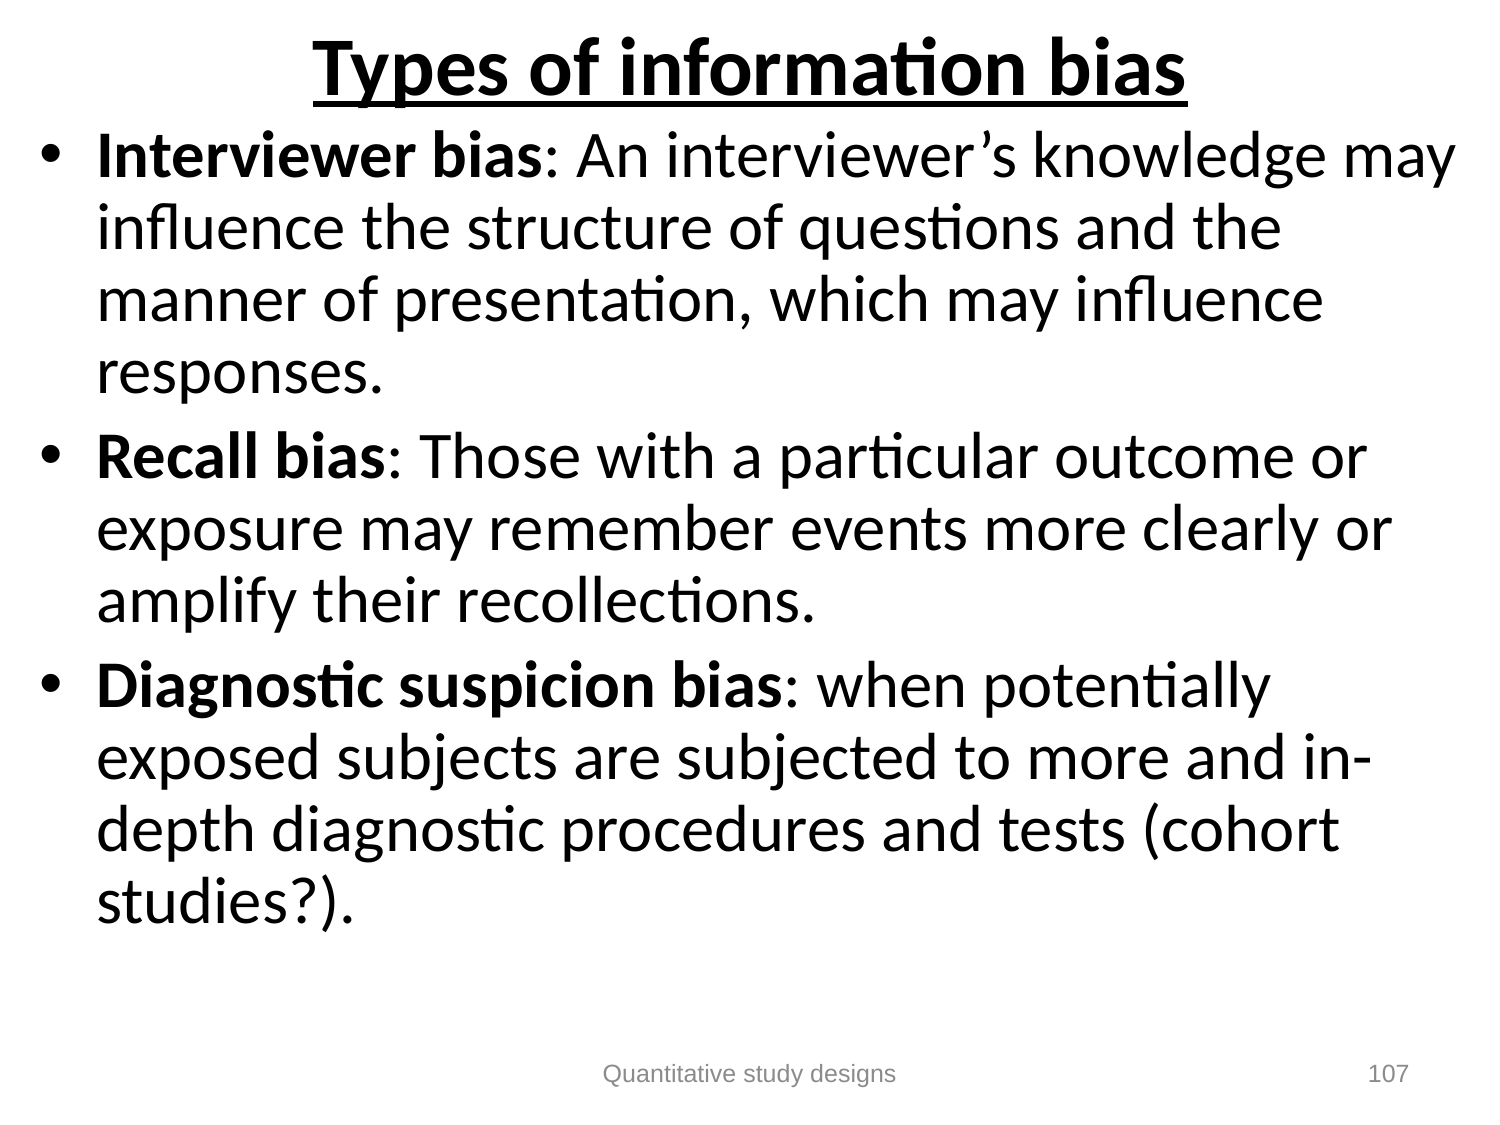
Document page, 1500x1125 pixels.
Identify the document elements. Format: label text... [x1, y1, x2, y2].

footer Quantitative study designs [512, 1042, 988, 1103]
list Interviewer bias: An interviewer’s knowledge may influence the structure of questions and the manner of presentation, which may influence responses. Recall bias: Those with a particular outcome or exposure may remember events more clearly or amplify their recollections. Diagnostic suspicion bias: when potentially exposed subjects are subjected to more and in-depth diagnostic procedures and tests (cohort studies?). [24, 112, 1476, 1088]
title Types of information bias [74, 0, 1426, 112]
slide_number 107 [1074, 1042, 1425, 1103]
